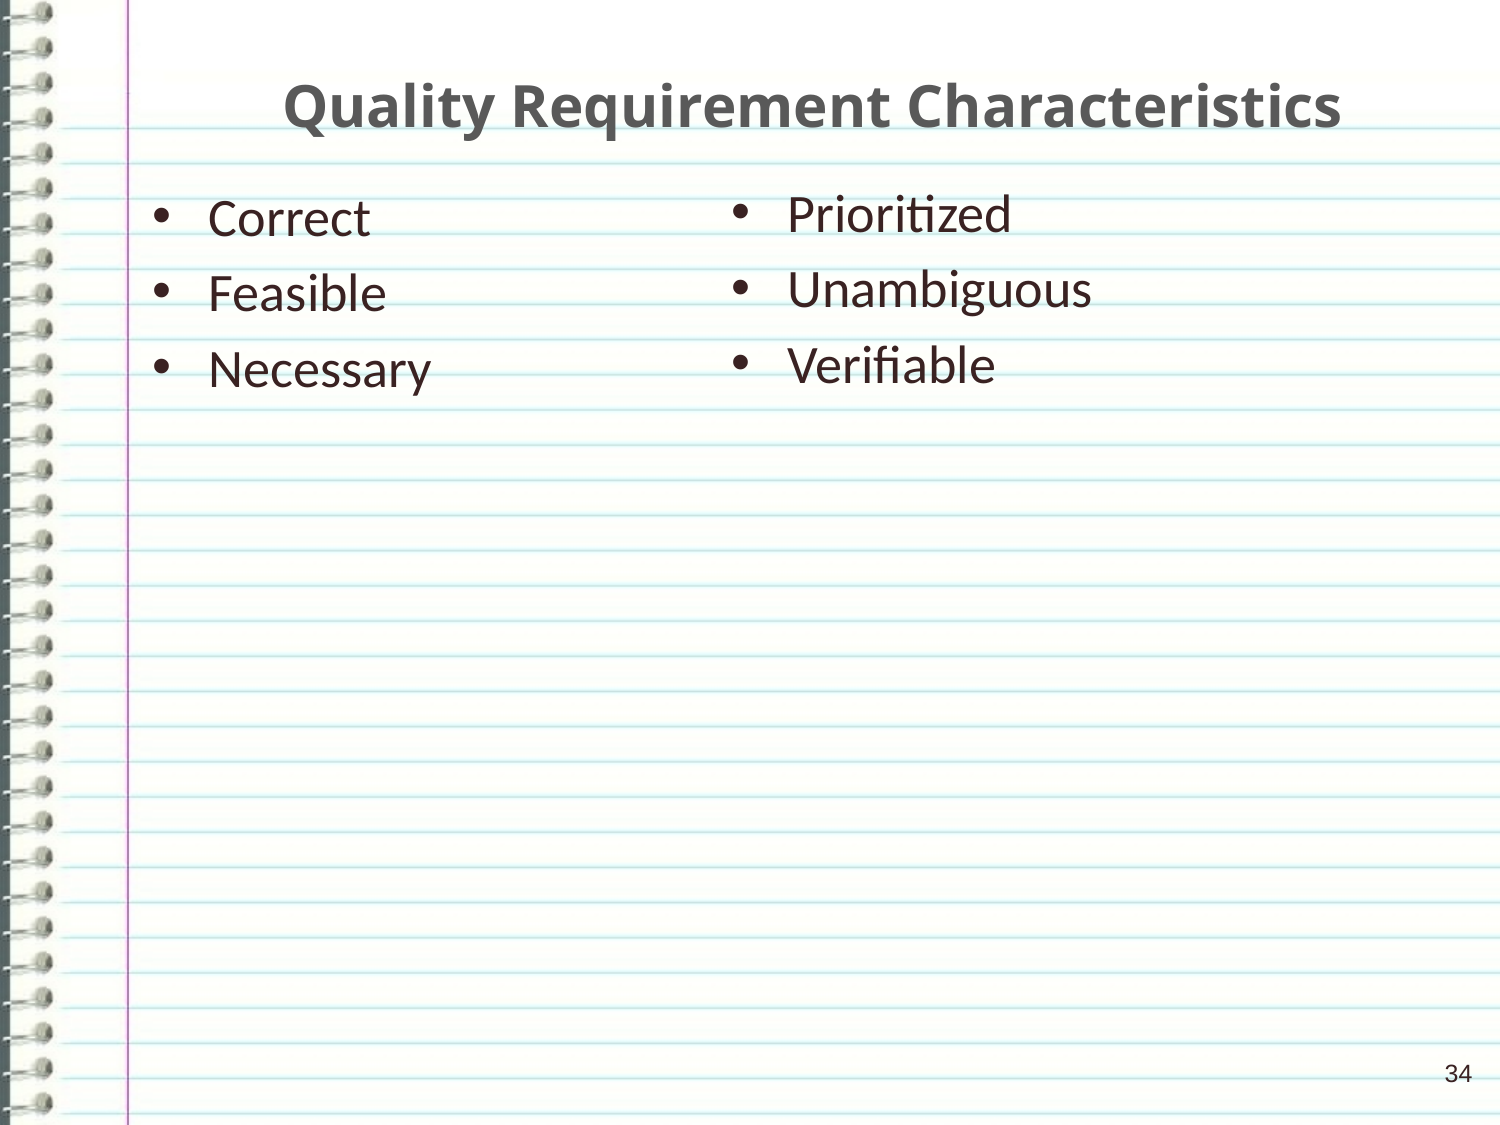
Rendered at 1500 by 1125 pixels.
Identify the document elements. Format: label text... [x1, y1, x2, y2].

list Correct Feasible Necessary [137, 174, 1488, 1005]
slide_number 34 [1137, 1042, 1488, 1103]
title Quality Requirement Characteristics [137, 45, 1488, 164]
picture [0, 0, 1500, 1125]
list Prioritized Unambiguous Verifiable [716, 170, 1378, 895]
